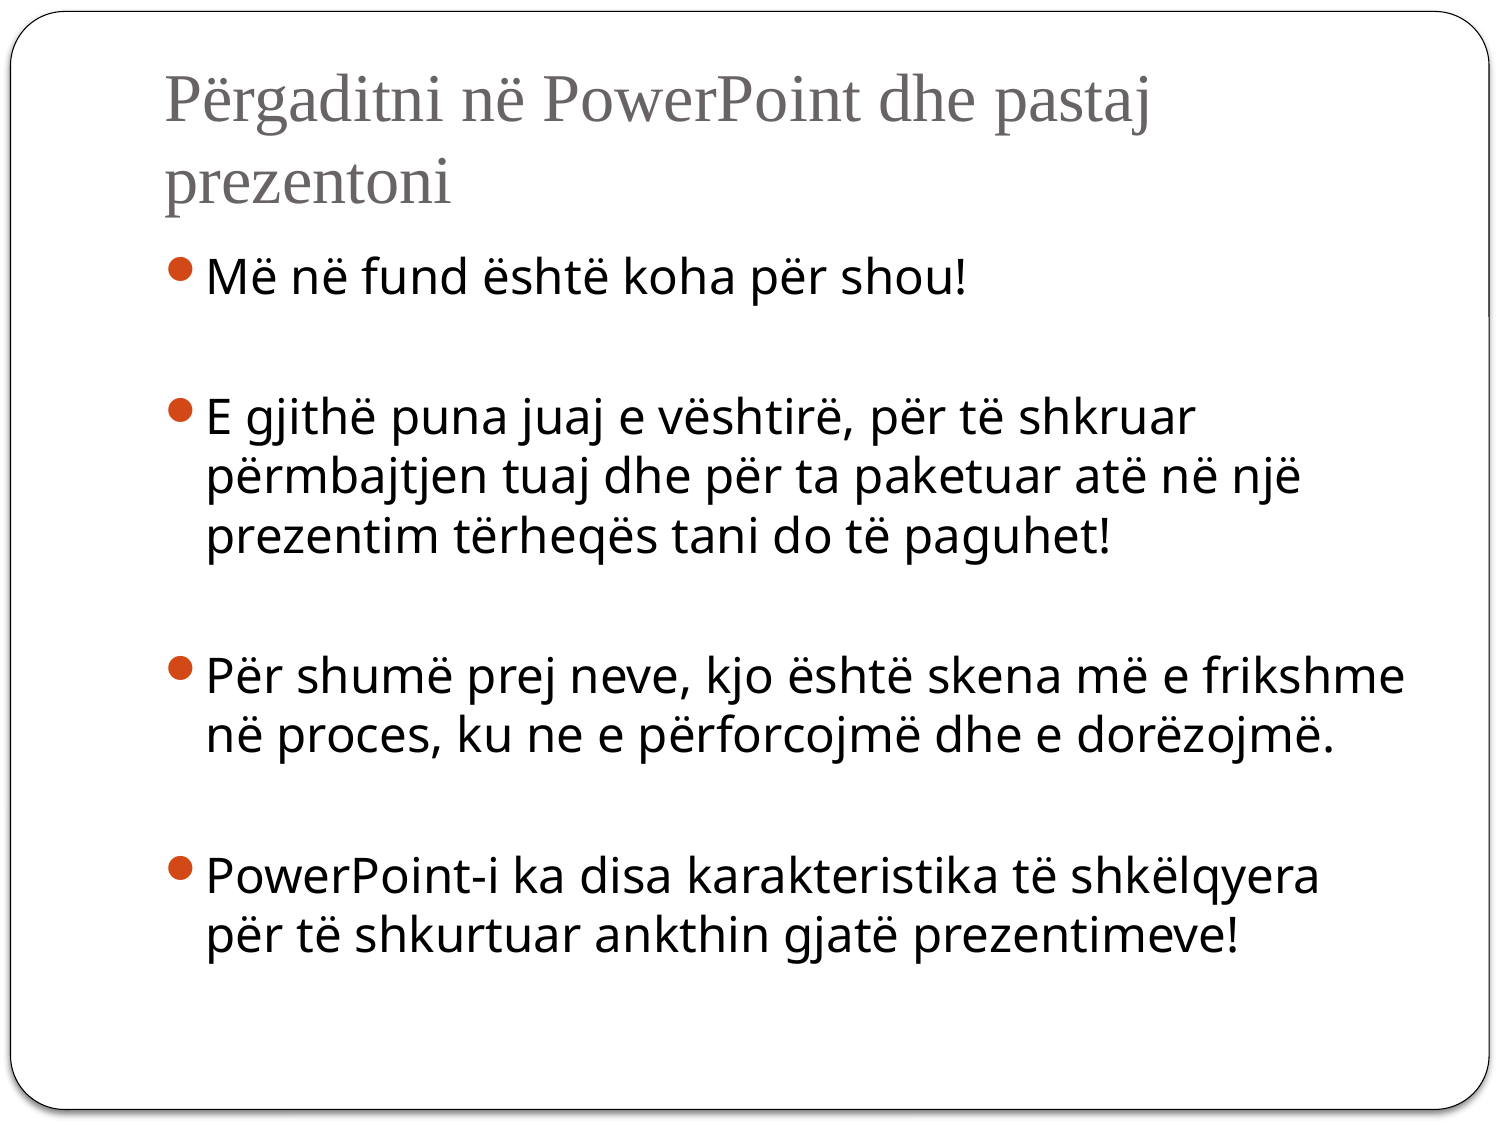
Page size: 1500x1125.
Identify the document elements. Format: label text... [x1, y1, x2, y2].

title Përgaditni në PowerPoint dhe pastaj prezentoni [150, 45, 1425, 233]
list Më në fund është koha për shou! E gjithë puna juaj e vështirë, për të shkruar përmbajtjen tuaj dhe për ta paketuar atë në një prezentim tërheqës tani do të paguhet! Për shumë prej neve, kjo është skena më e frikshme në proces, ku ne e përforcojmë dhe e dorëzojmë. PowerPoint-i ka disa karakteristika të shkëlqyera për të shkurtuar ankthin gjatë prezentimeve! [150, 237, 1425, 988]
